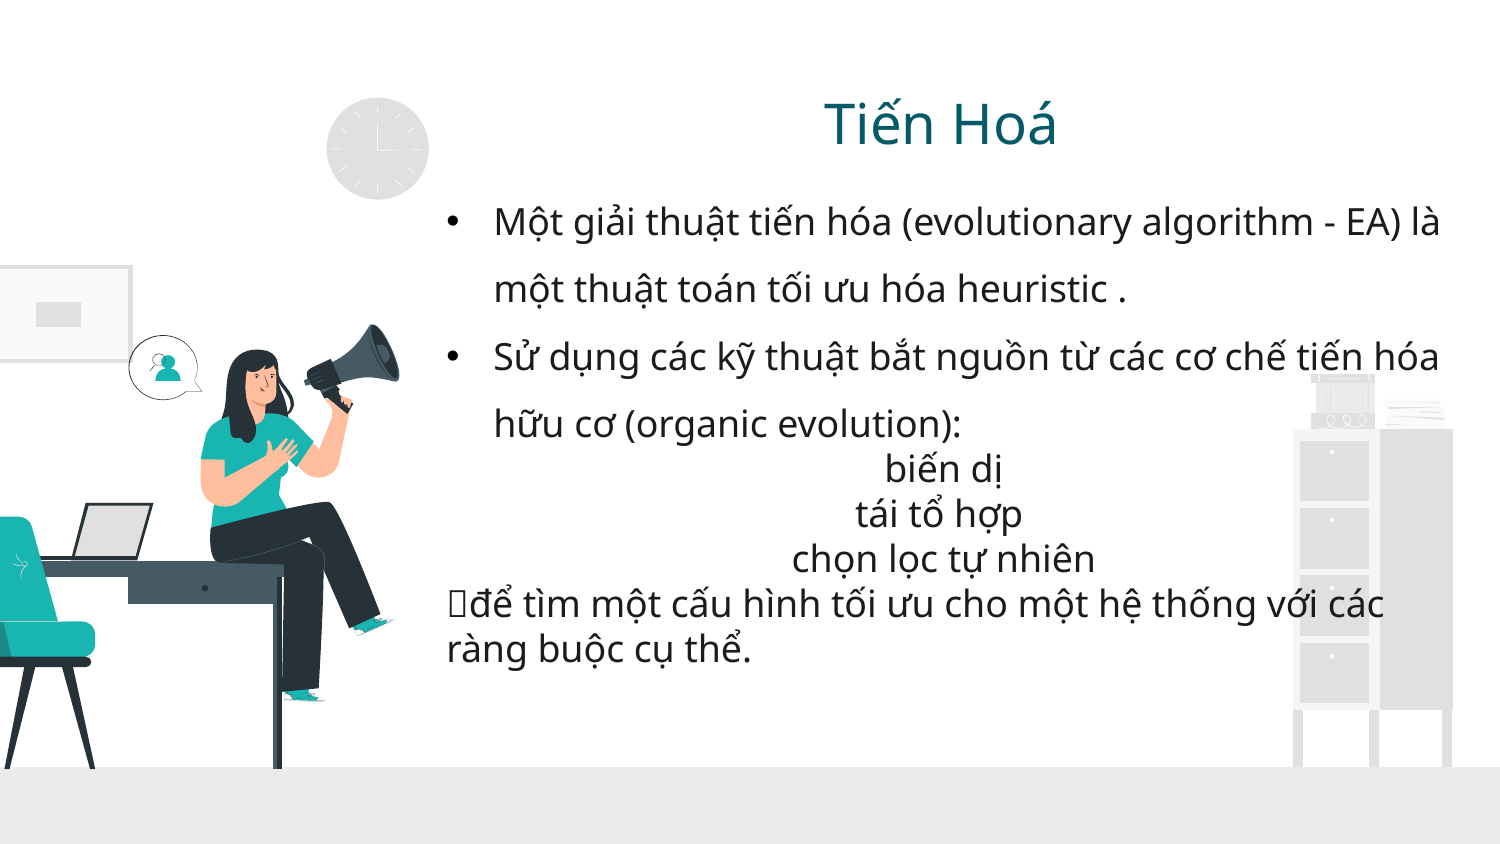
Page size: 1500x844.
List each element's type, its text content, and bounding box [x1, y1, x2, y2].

title Tiến Hoá [519, 73, 1074, 167]
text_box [0, 324, 405, 770]
text_box Một giải thuật tiến hóa (evolutionary algorithm - EA) là một thuật toán tối ưu hóa heuristic . Sử dụng các kỹ thuật bắt nguồn từ các cơ chế tiến hóa hữu cơ (organic evolution): biến dị tái tổ hợp chọn lọc tự nhiên để tìm một cấu hình tối ưu cho một hệ thống với các ràng buộc cụ thể. [431, 167, 1457, 713]
